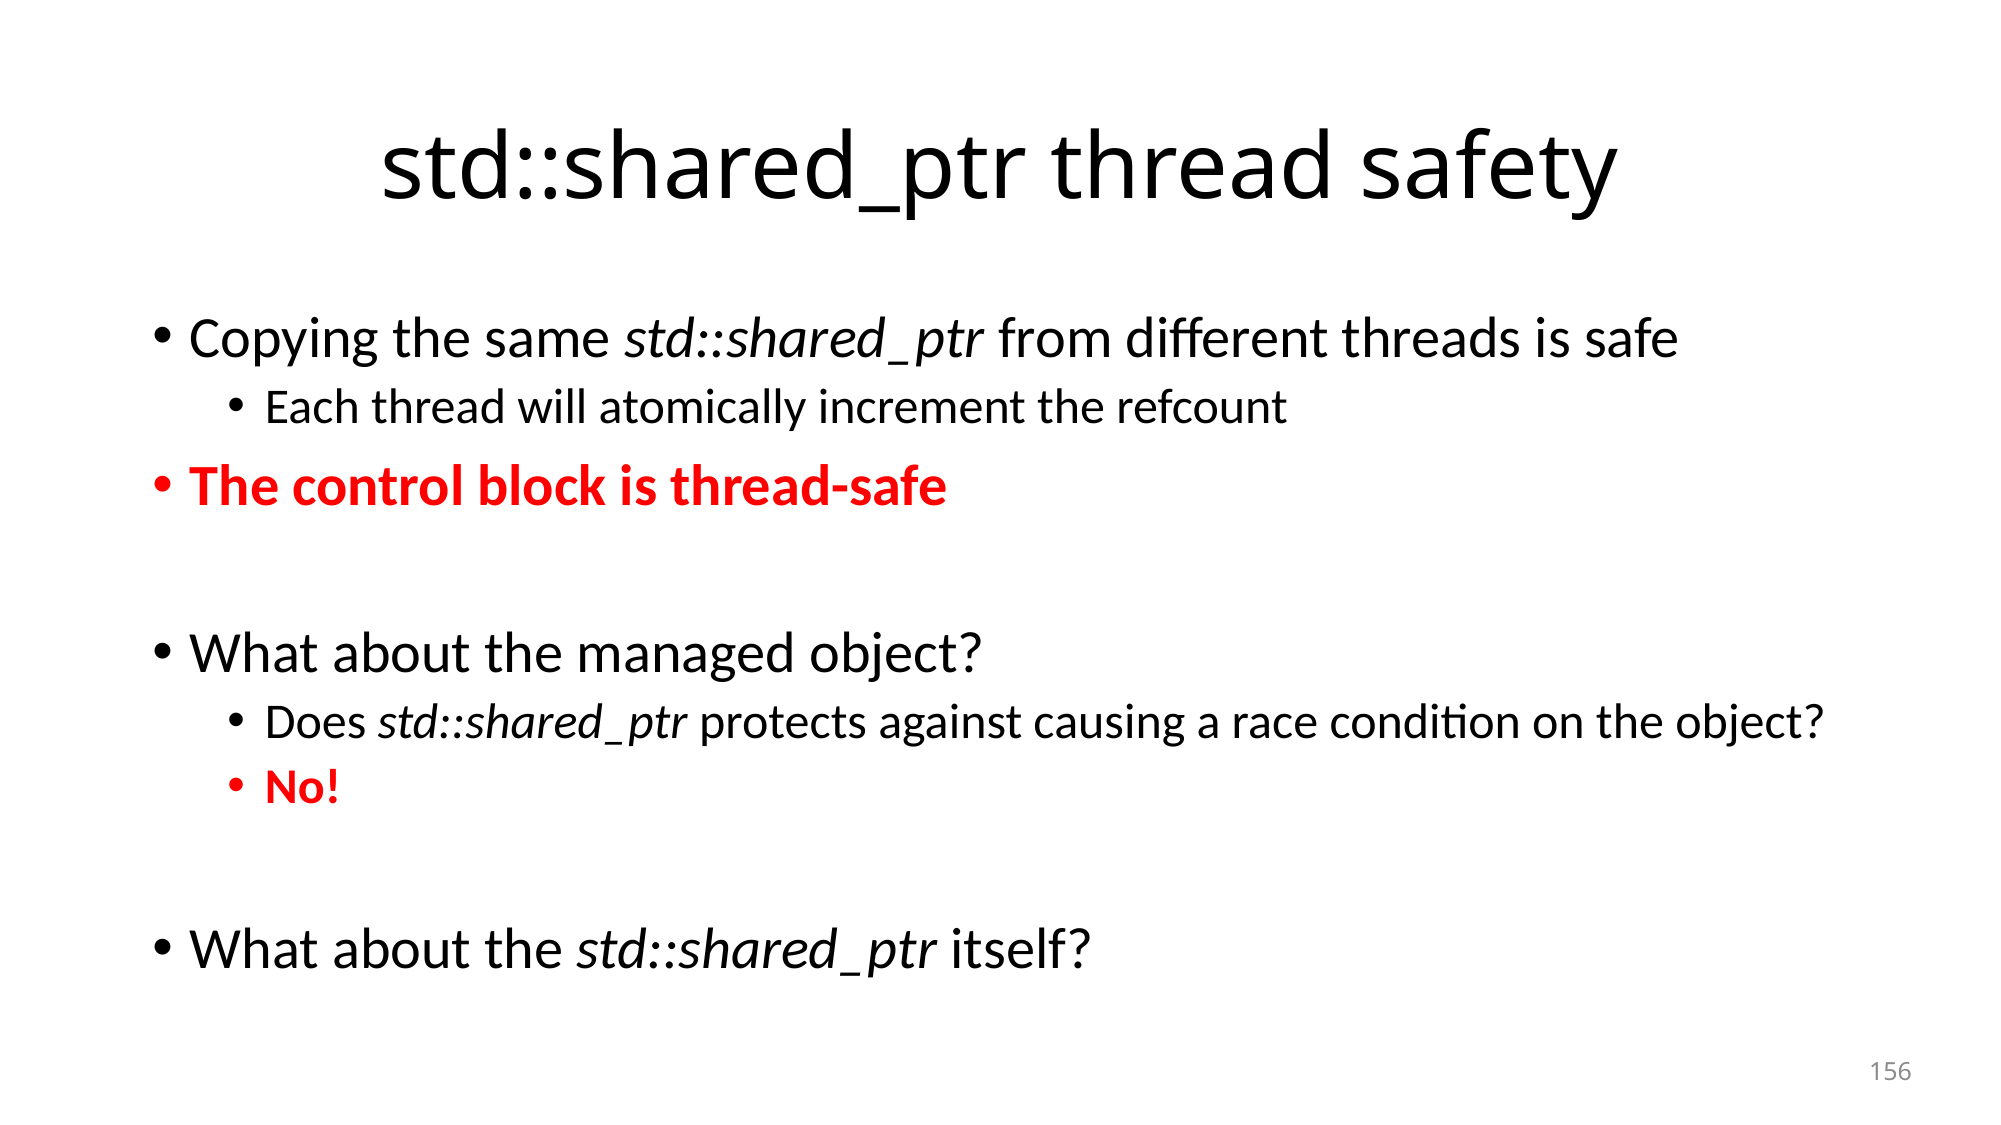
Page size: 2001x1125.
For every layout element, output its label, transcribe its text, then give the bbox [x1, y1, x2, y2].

slide_number 156 [1854, 1042, 1965, 1103]
list Copying the same std::shared_ptr from different threads is safe Each thread will atomically increment the refcount The control block is thread-safe What about the managed object? Does std::shared_ptr protects against causing a race condition on the object? No! What about the std::shared_ptr itself? [137, 299, 1863, 1014]
title std::shared_ptr thread safety [137, 59, 1863, 278]
